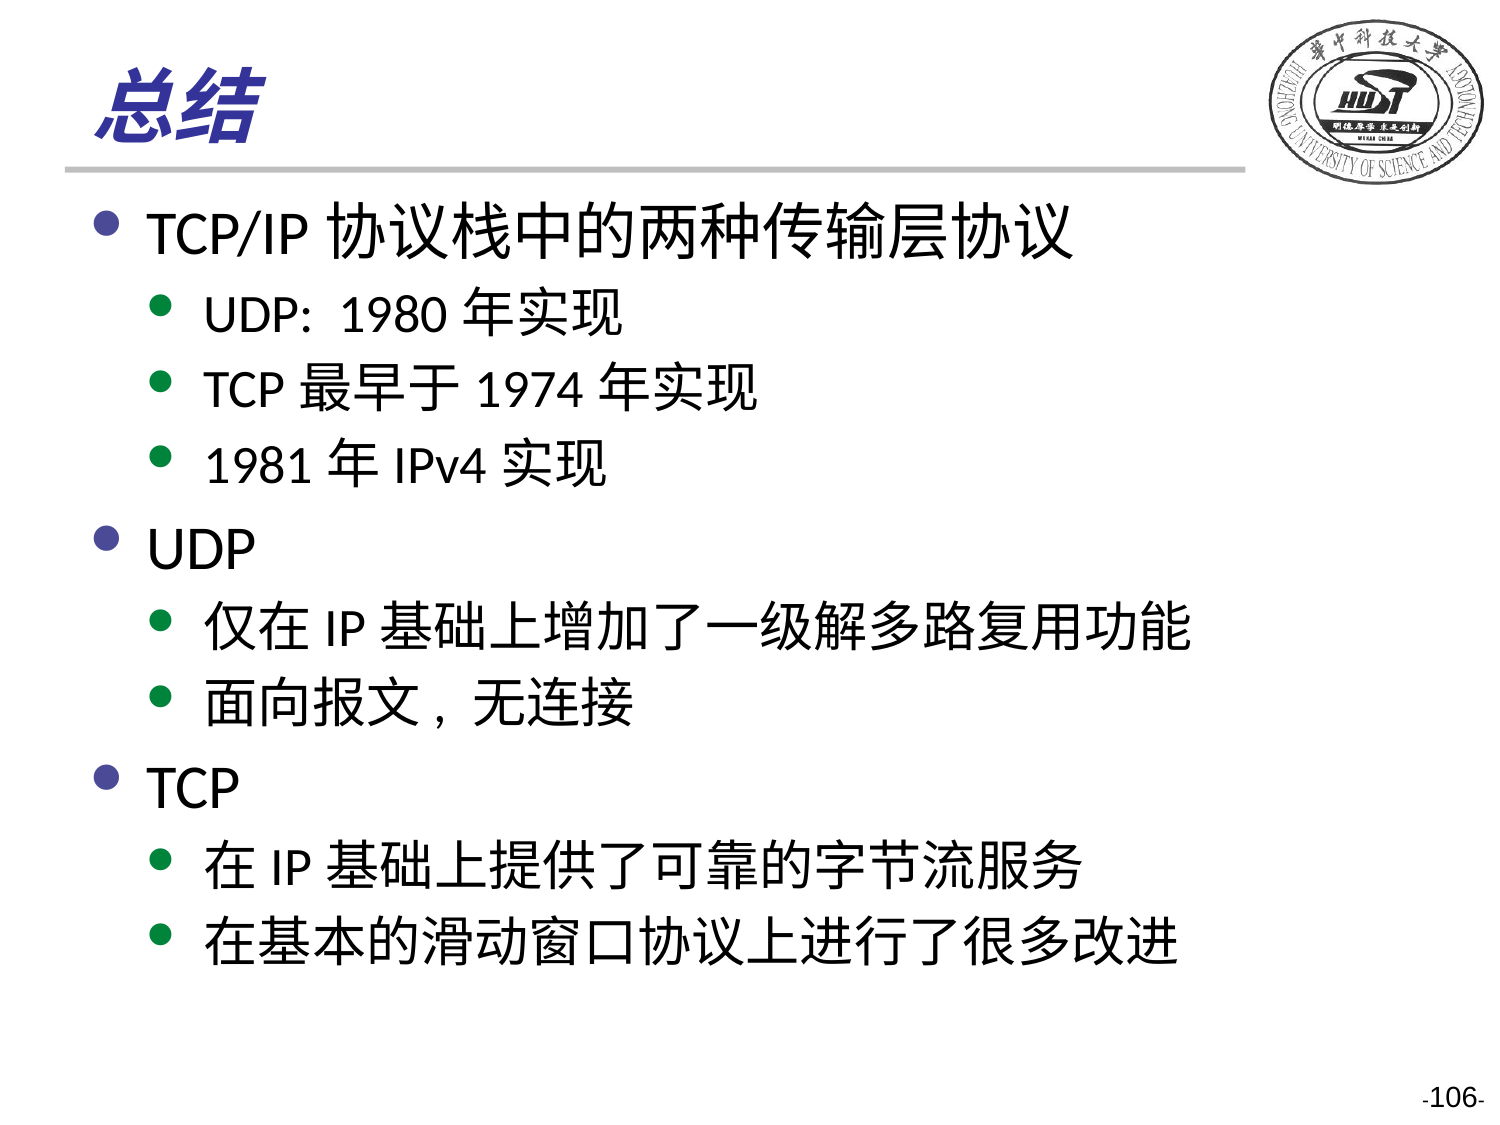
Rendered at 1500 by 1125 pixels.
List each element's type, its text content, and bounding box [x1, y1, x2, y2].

picture [1257, 18, 1489, 185]
list TCP/IP协议栈中的两种传输层协议 UDP: 1980年实现 TCP最早于1974年实现 1981年IPv4实现 UDP 仅在IP基础上增加了一级解多路复用功能 面向报文, 无连接 TCP 在IP基础上提供了可靠的字节流服务 在基本的滑动窗口协议上进行了很多改进 [75, 184, 1425, 1059]
title 总结 [76, 42, 1315, 160]
slide_number -106- [1149, 1070, 1500, 1125]
